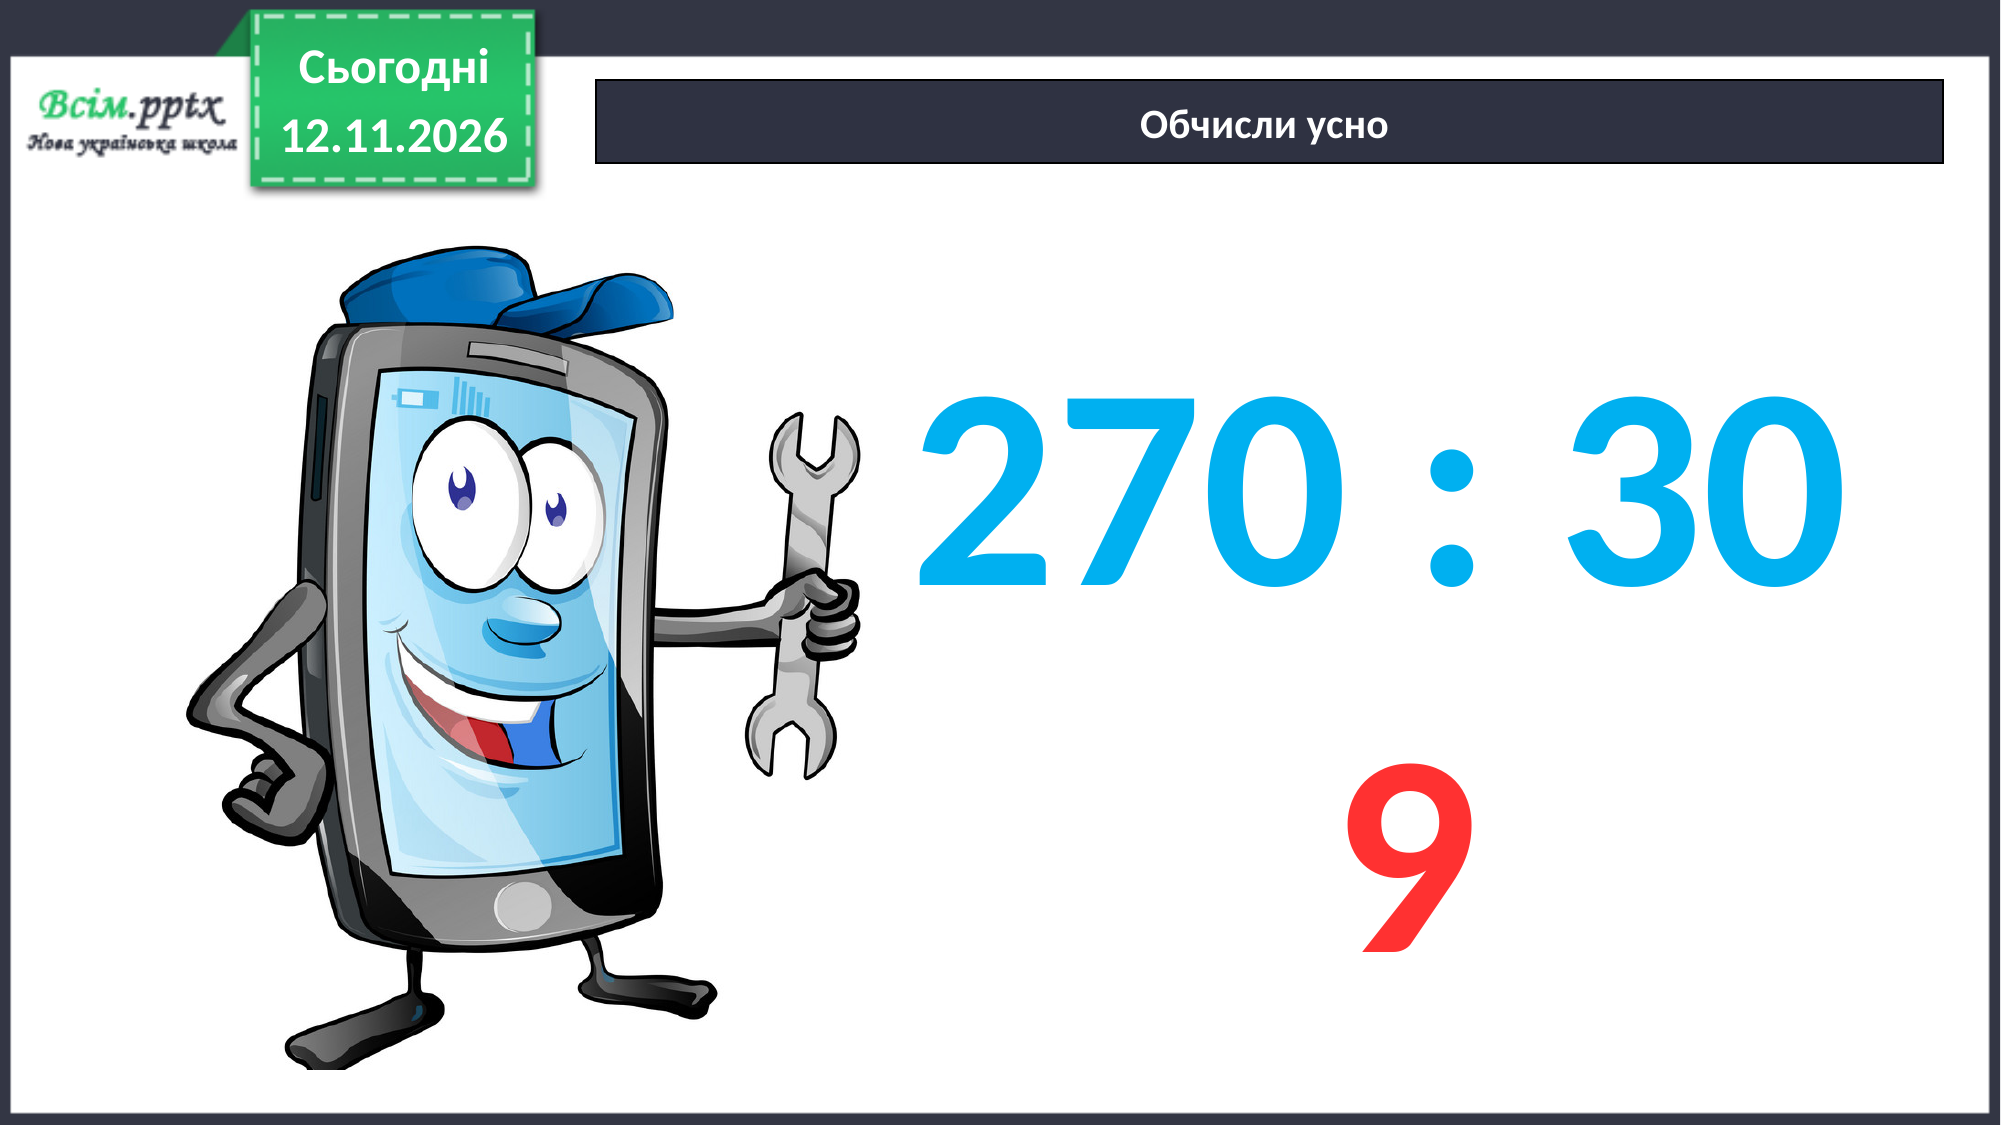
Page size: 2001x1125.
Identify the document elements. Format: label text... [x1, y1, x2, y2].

text_box 21.02.2022 [263, 101, 524, 164]
text_box 9 [1317, 657, 1494, 1018]
text_box 270 : 30 [965, 290, 1864, 651]
text_box Обчисли усно [595, 79, 1944, 164]
picture [0, 0, 2001, 1125]
text_box Сьогодні [284, 26, 535, 101]
